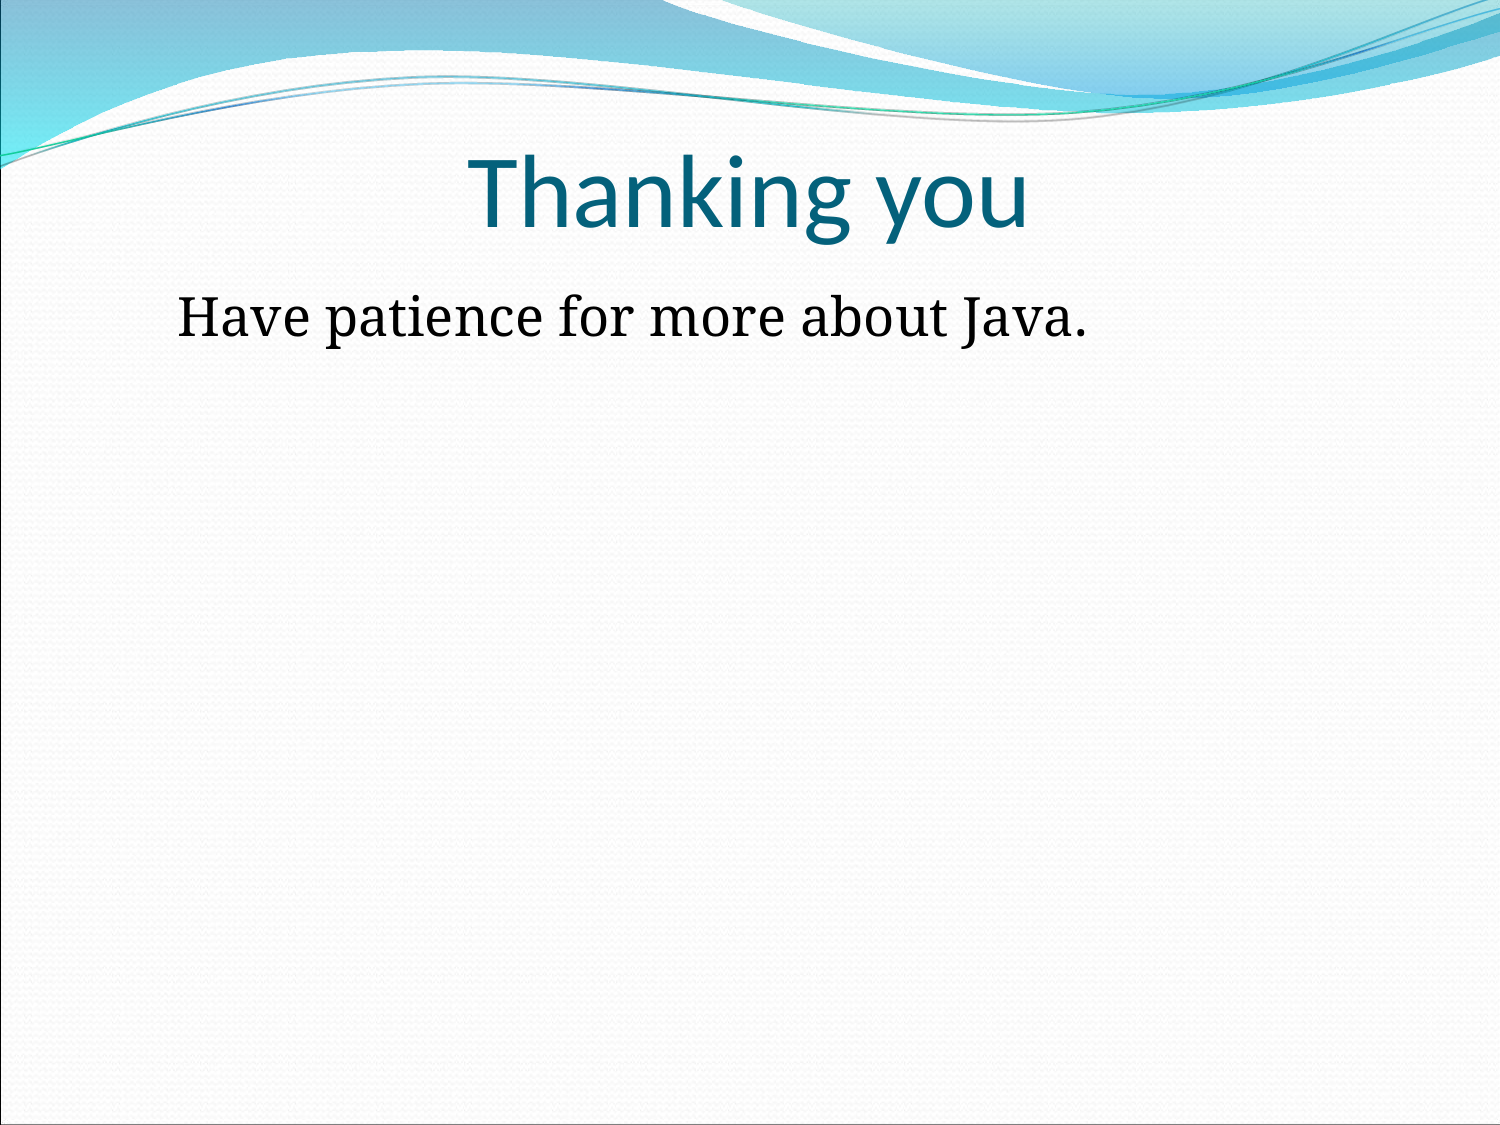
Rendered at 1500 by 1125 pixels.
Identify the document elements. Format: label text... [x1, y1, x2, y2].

title Thanking you [75, 115, 1425, 304]
list Have patience for more about Java. [162, 275, 1382, 463]
picture [0, 0, 1500, 1125]
